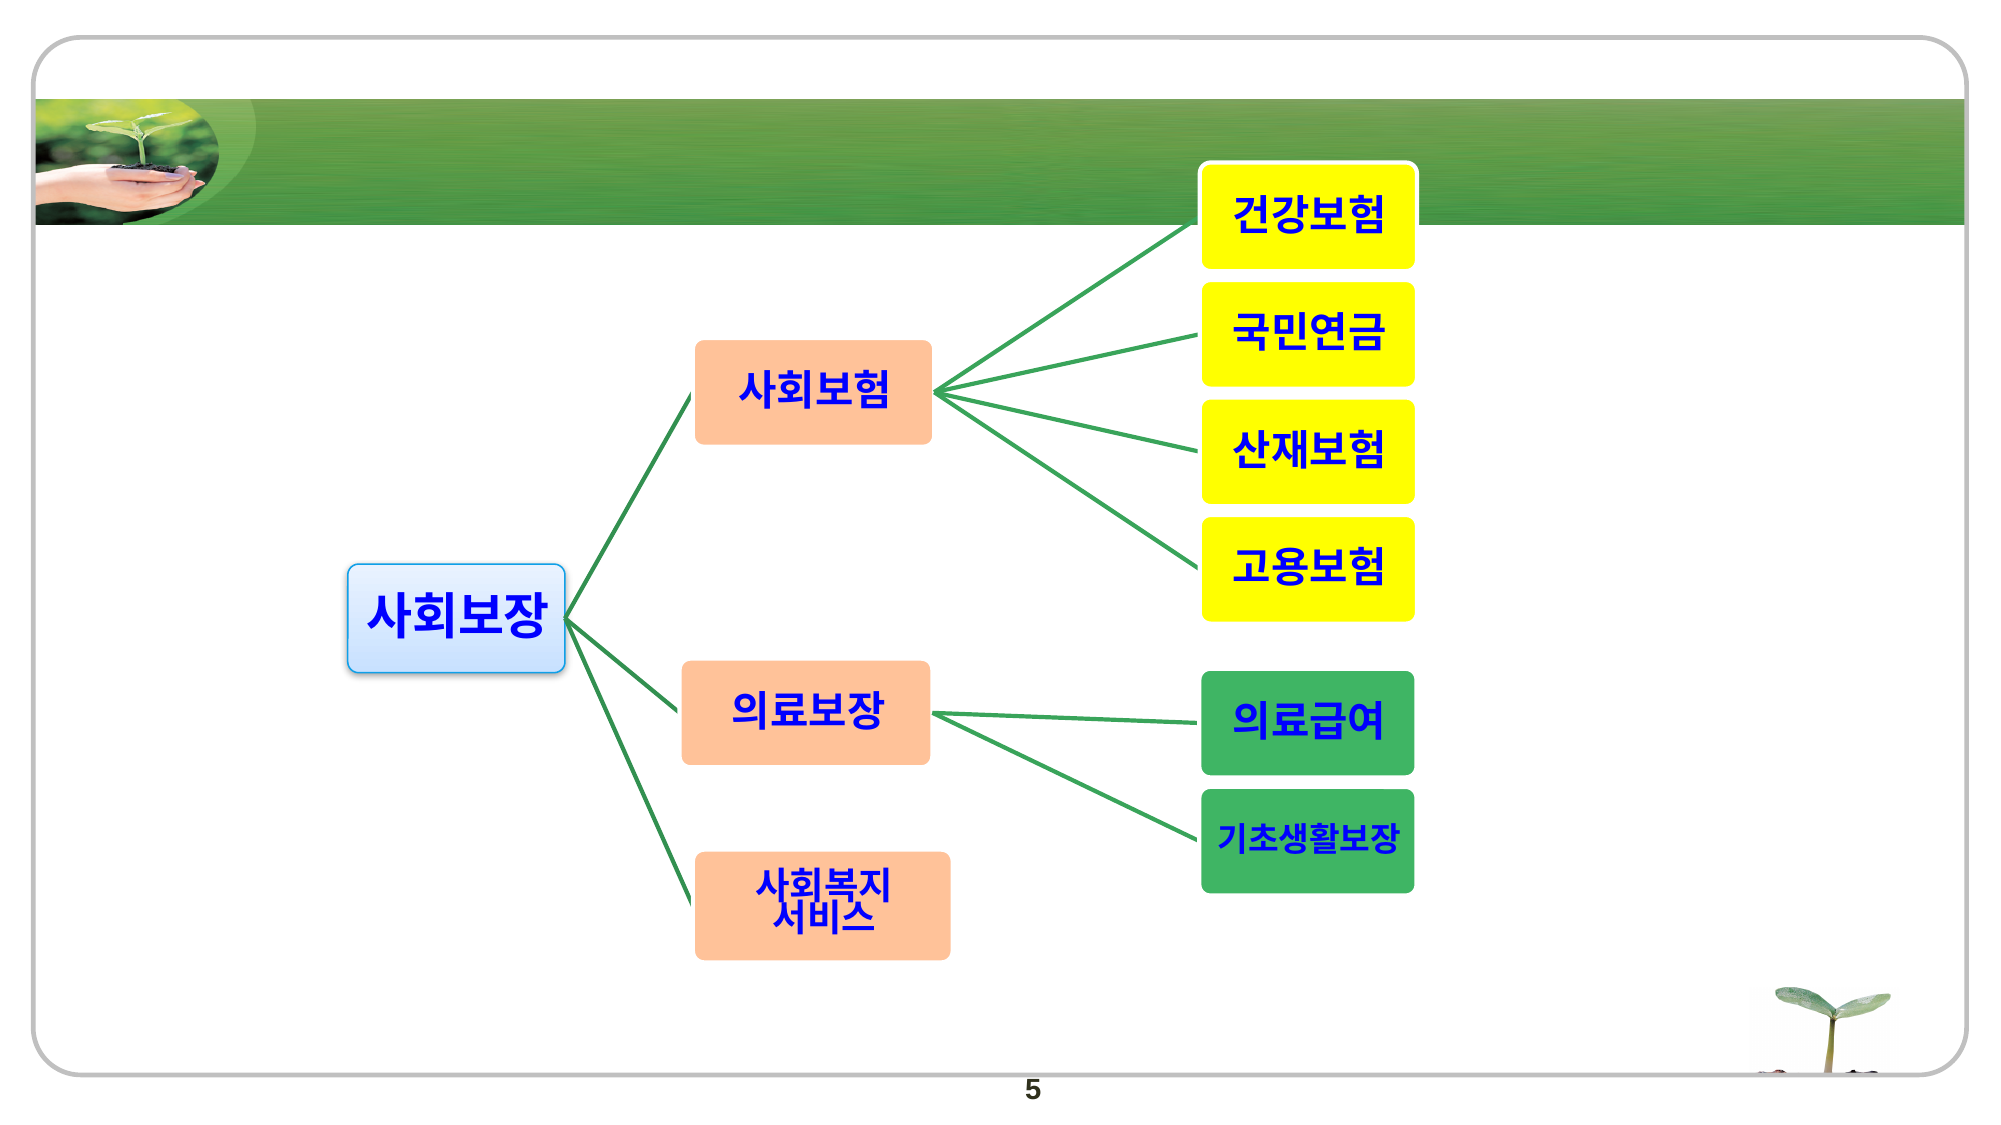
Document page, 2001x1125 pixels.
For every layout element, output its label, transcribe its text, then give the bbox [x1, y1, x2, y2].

picture [1749, 987, 1900, 1072]
slide_number 5 [799, 1062, 1267, 1103]
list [338, 162, 1686, 963]
picture [36, 99, 1964, 225]
